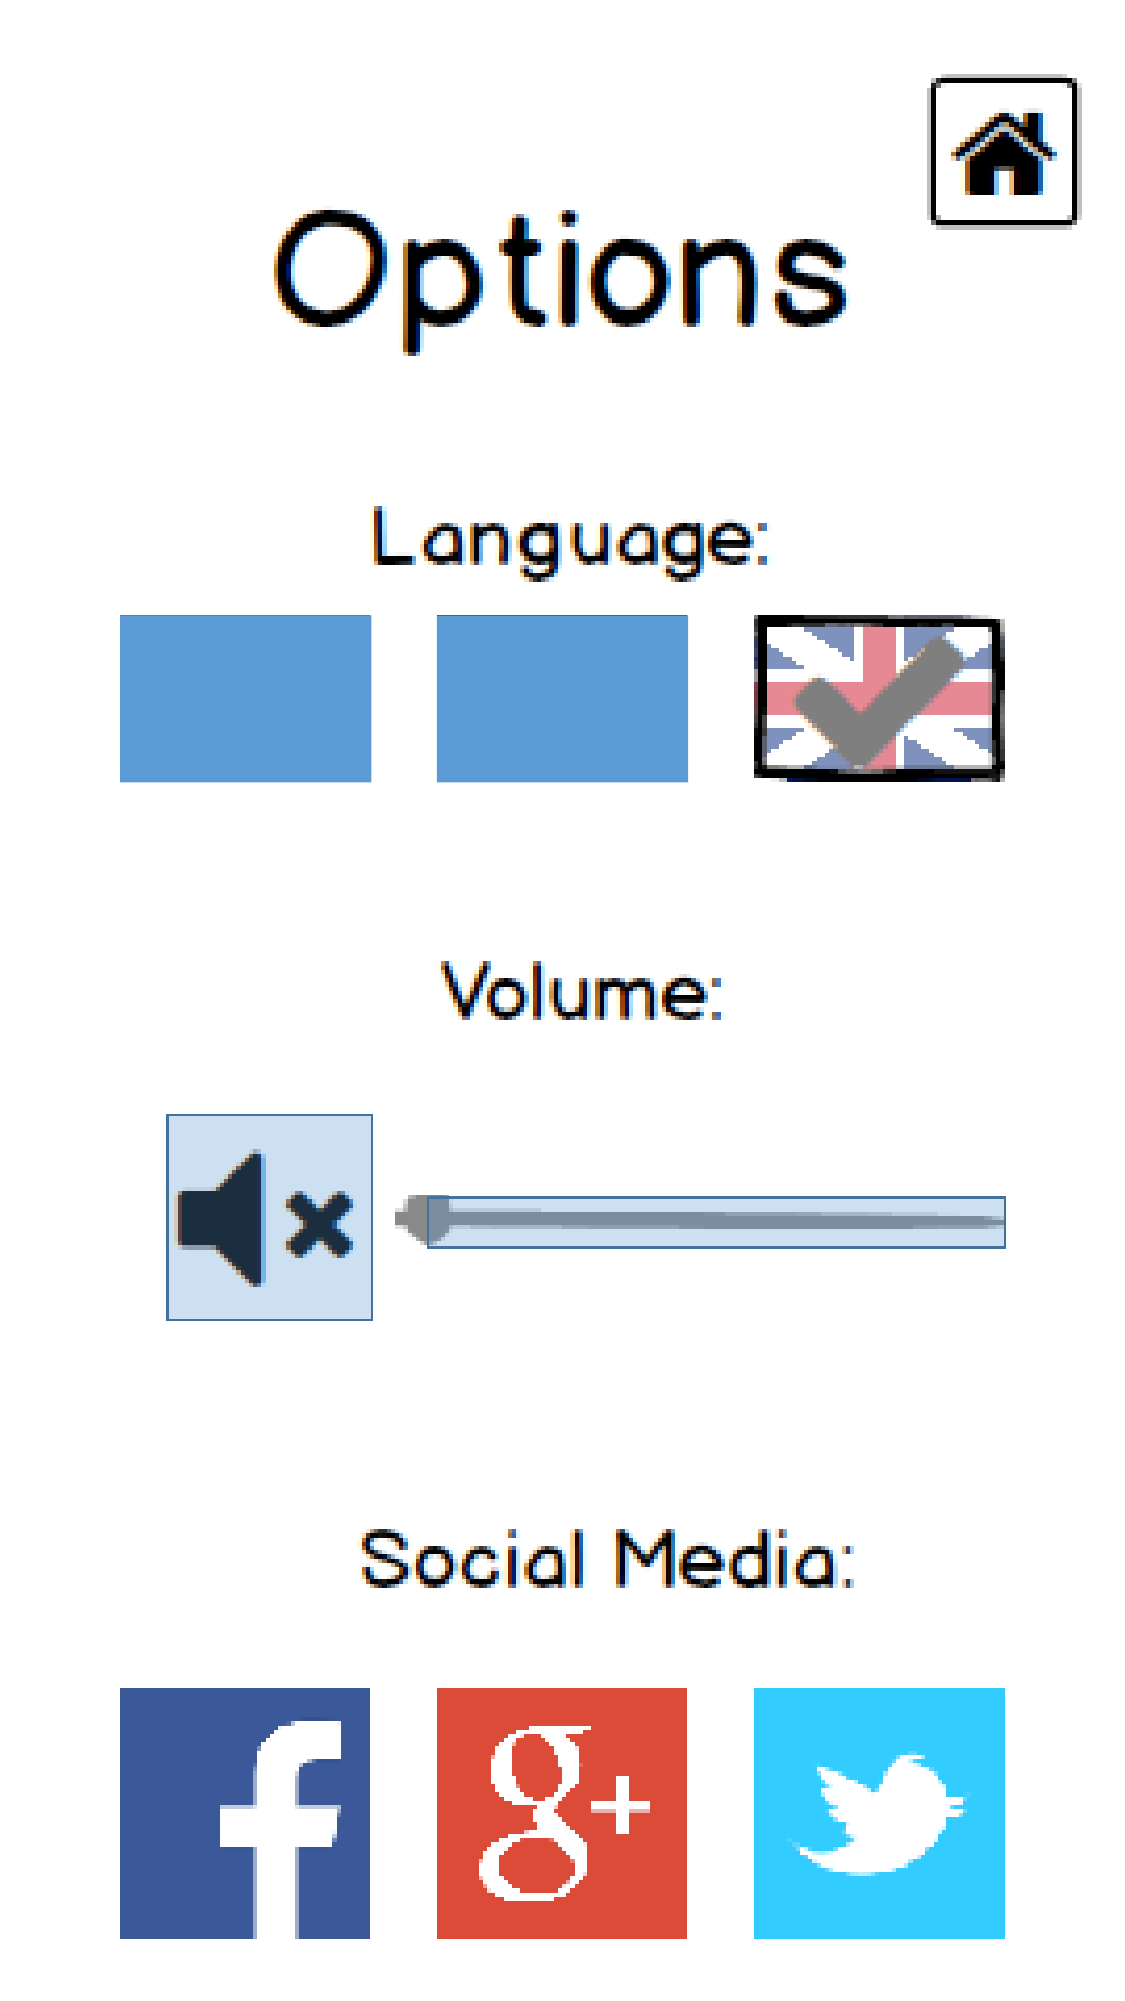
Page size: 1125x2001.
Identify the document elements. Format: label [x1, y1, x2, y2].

picture [120, 74, 1082, 1939]
